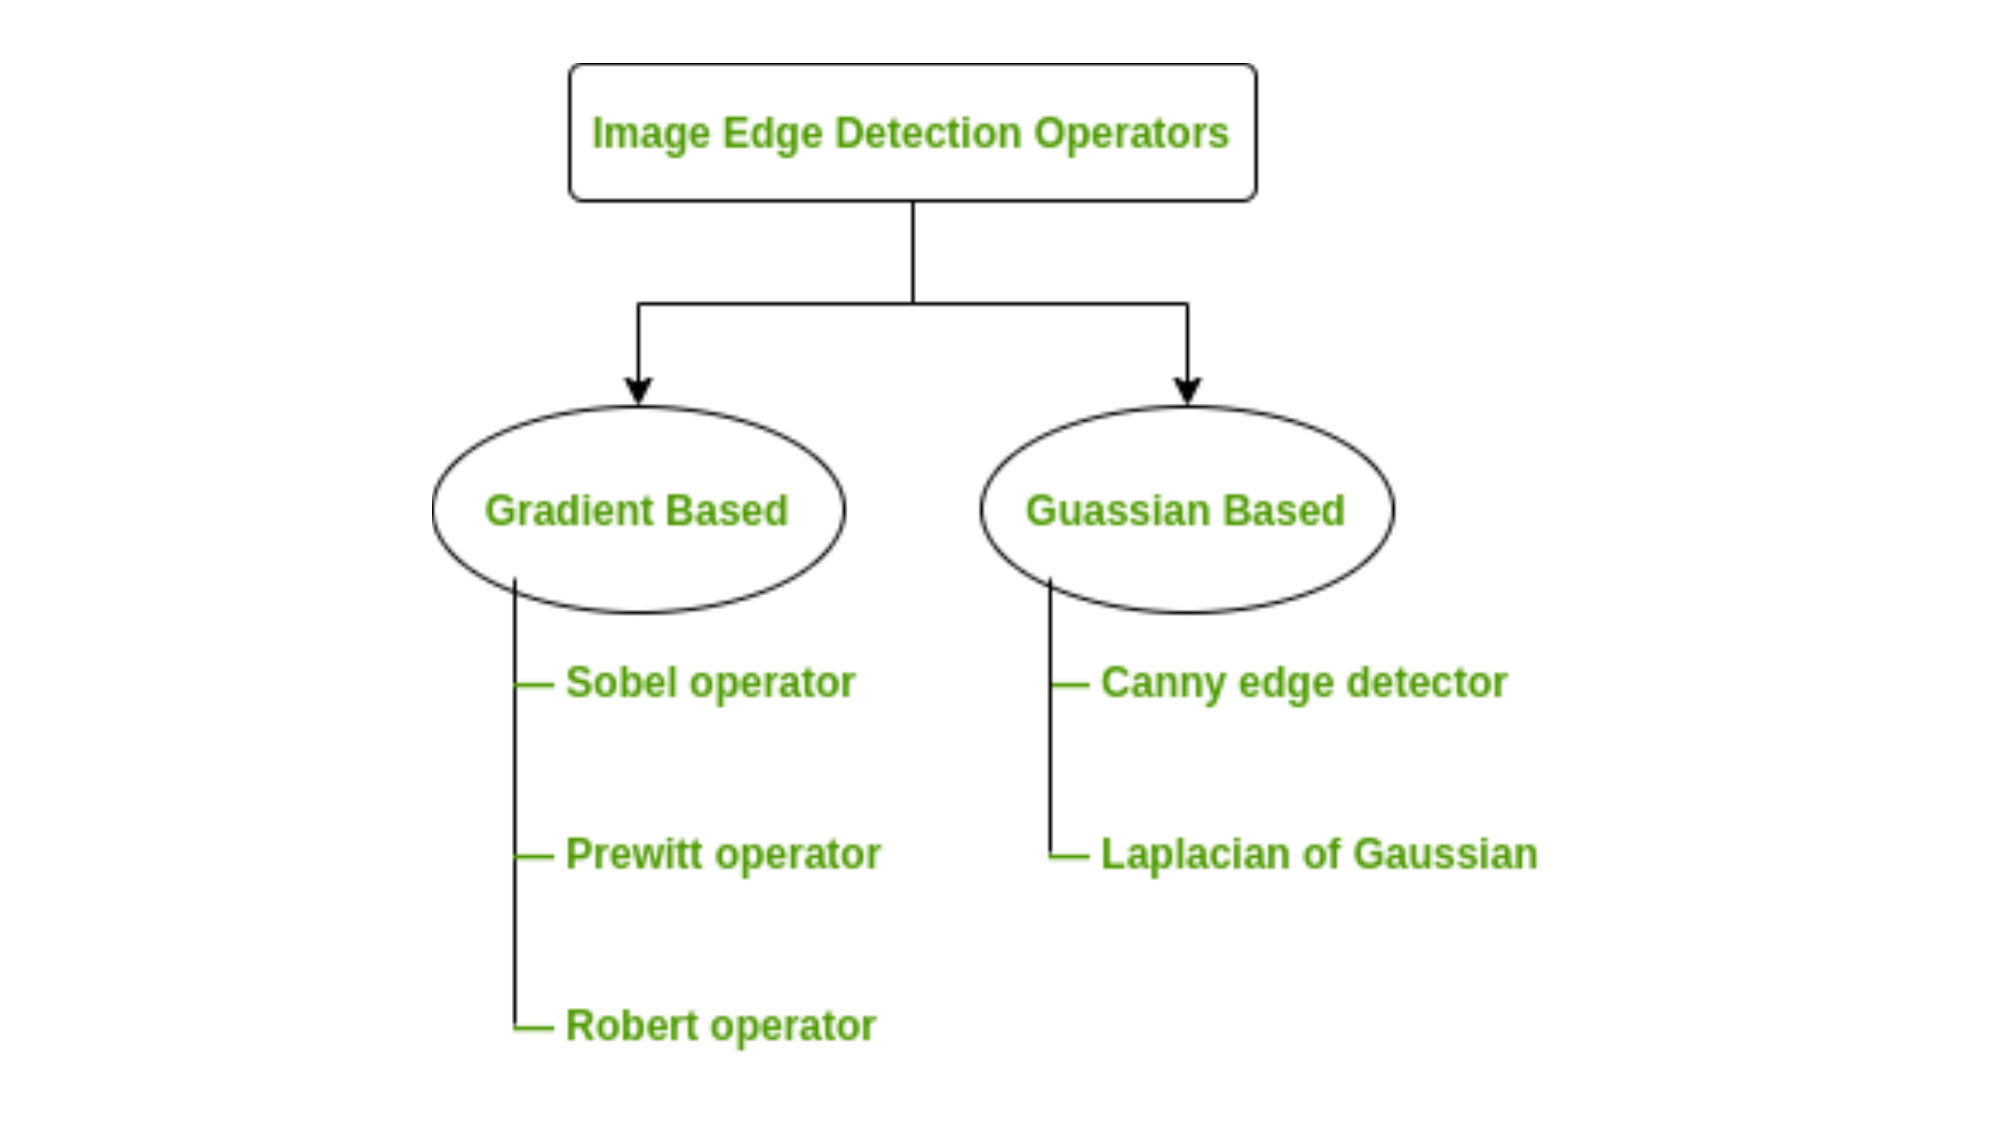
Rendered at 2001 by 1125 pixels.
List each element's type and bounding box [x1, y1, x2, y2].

picture [432, 63, 1568, 1062]
